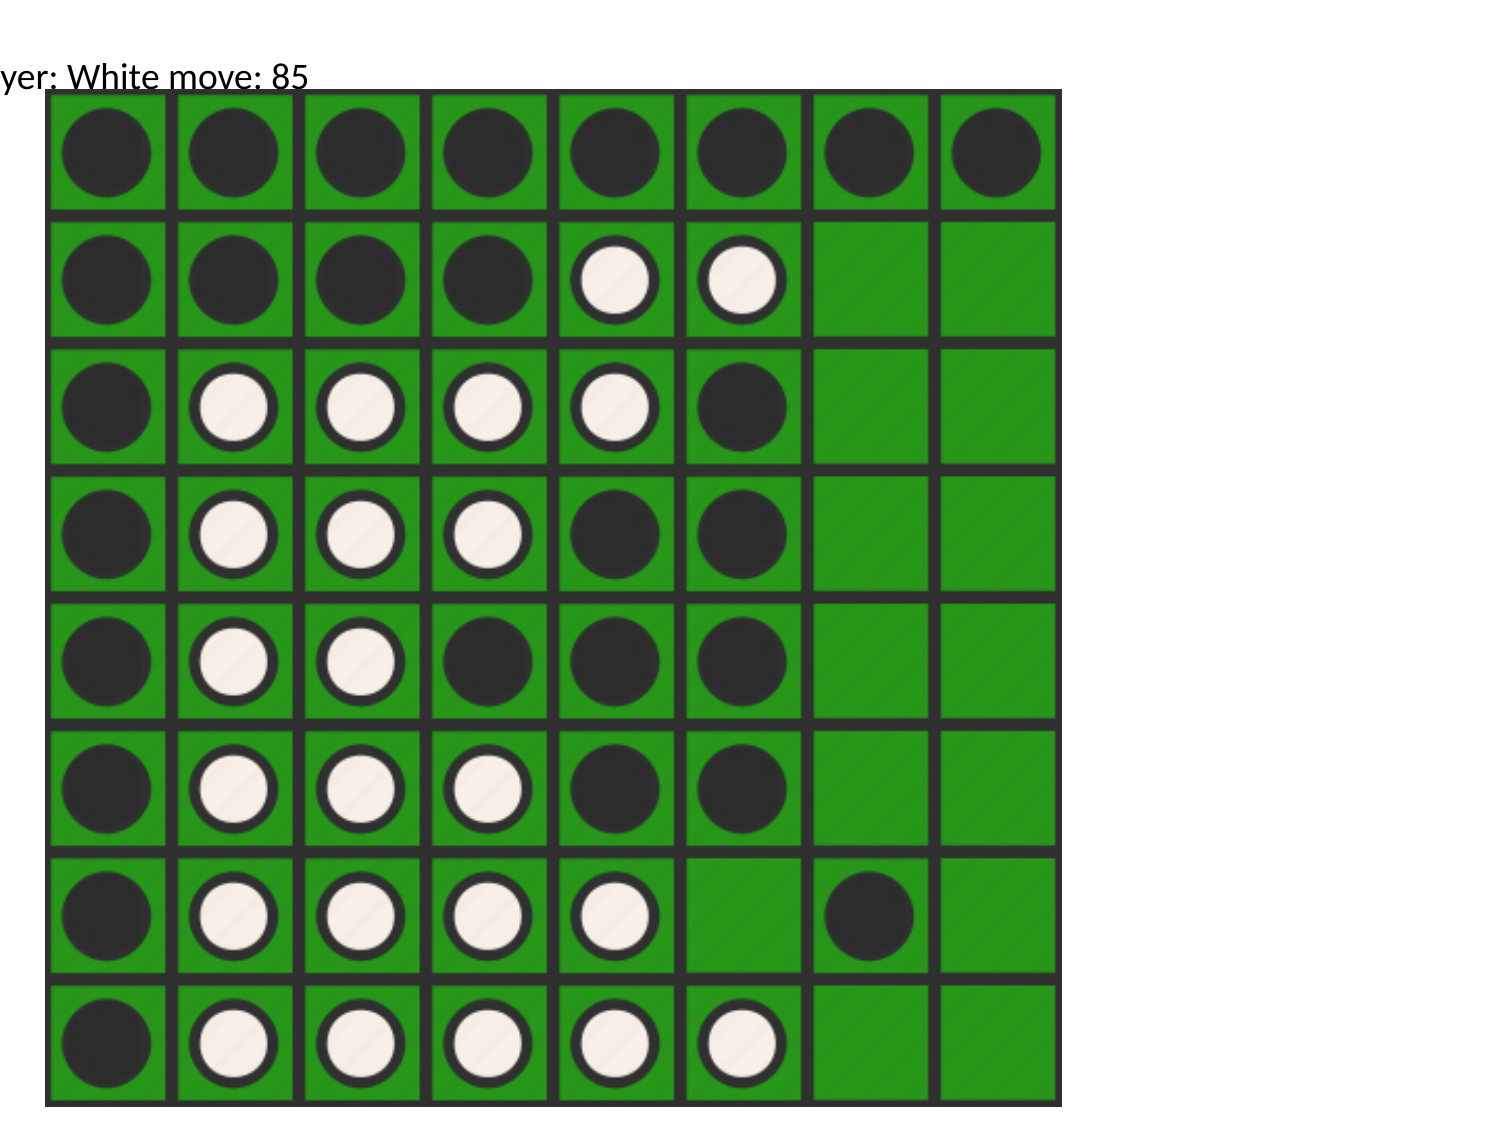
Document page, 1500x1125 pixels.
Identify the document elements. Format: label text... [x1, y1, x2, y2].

text_box turn: 46 player: White move: 85 [0, 44, 325, 105]
picture [44, 89, 1062, 1107]
